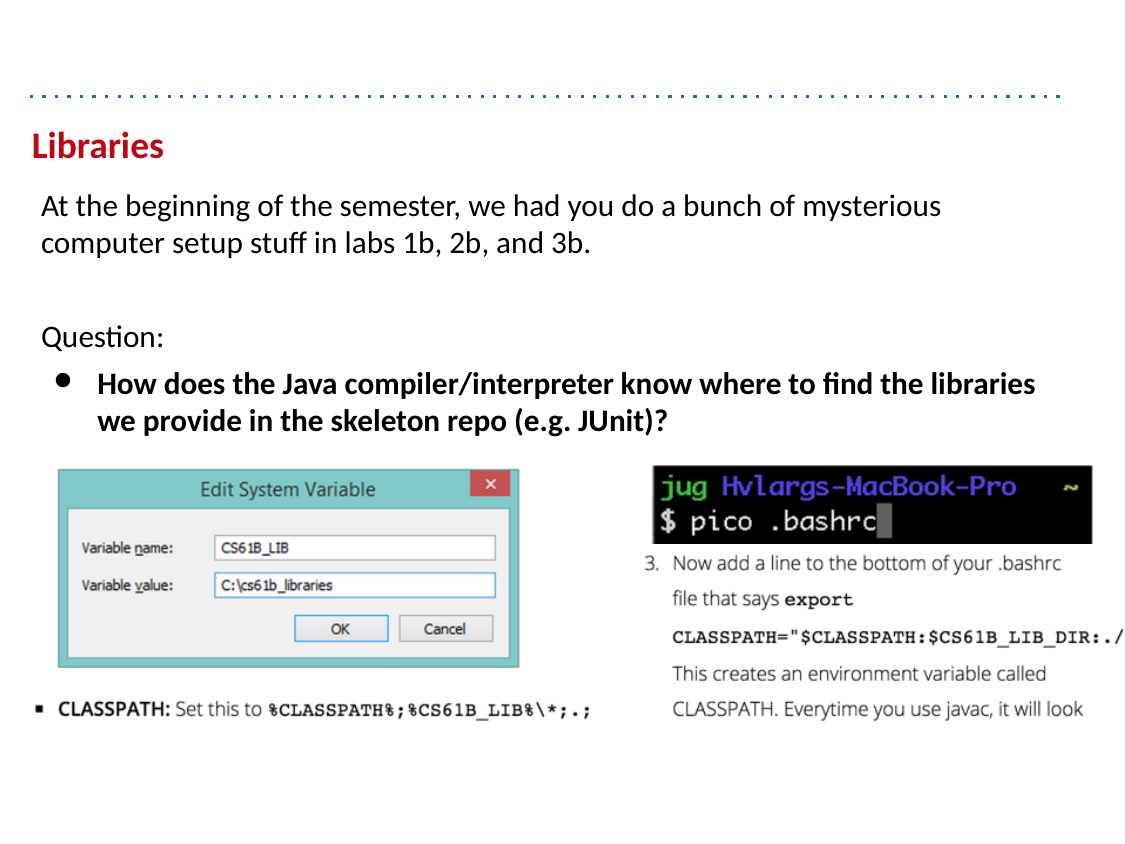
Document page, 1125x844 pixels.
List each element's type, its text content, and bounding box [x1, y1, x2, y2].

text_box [12, 456, 1125, 728]
title Libraries [20, 116, 1033, 178]
list At the beginning of the semester, we had you do a bunch of mysterious computer setup stuff in labs 1b, 2b, and 3b. Question: How does the Java compiler/interpreter know where to find the libraries we provide in the skeleton repo (e.g. JUnit)? [29, 173, 1069, 455]
